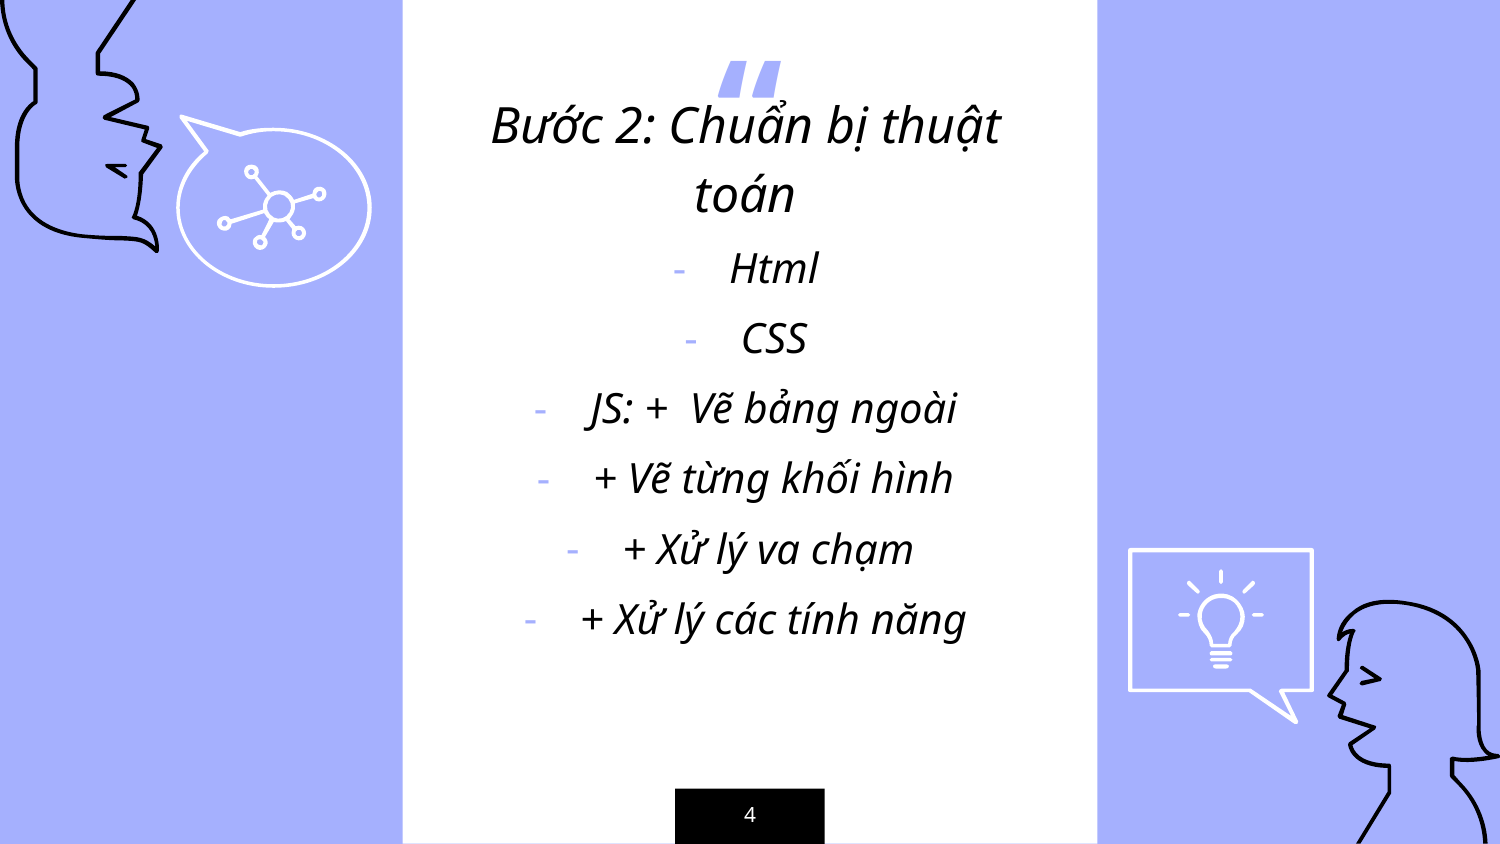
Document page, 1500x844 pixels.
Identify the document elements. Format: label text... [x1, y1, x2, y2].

list Bước 2: Chuẩn bị thuật toán Html CSS JS: + Vẽ bảng ngoài + Vẽ từng khối hình + Xử lý va chạm + Xử lý các tính năng [431, 88, 1060, 709]
slide_number 4 [675, 788, 825, 844]
